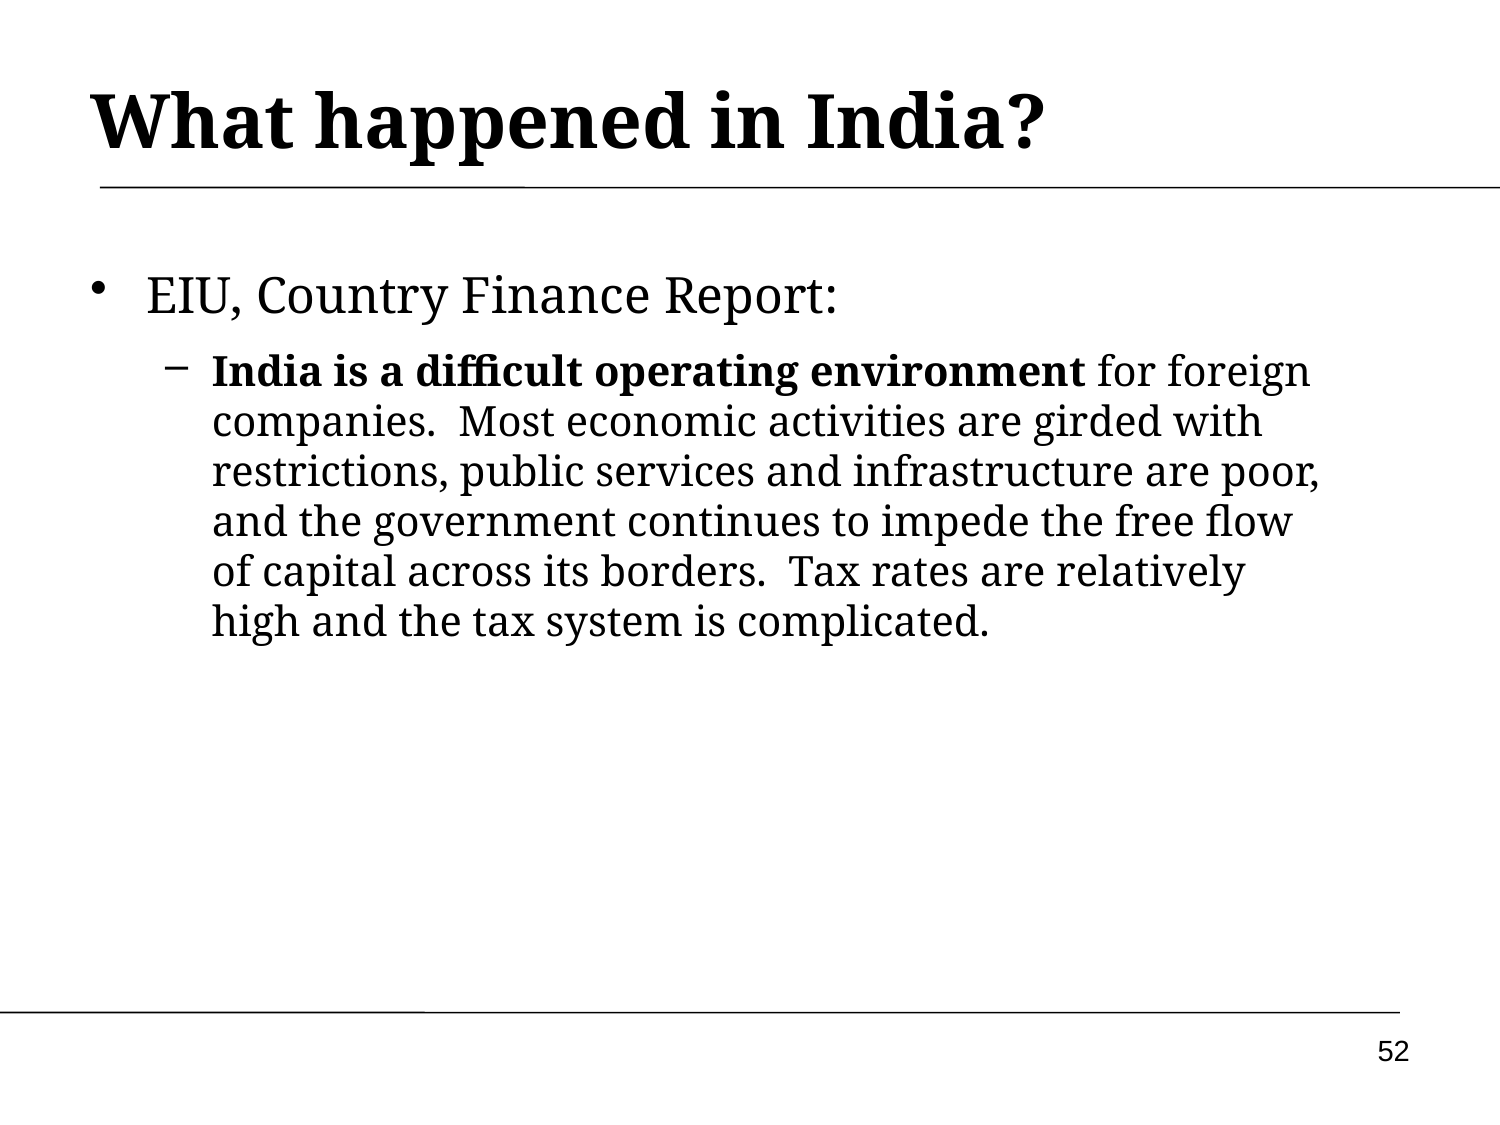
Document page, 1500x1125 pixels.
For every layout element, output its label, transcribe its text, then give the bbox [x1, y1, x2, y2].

slide_number 52 [1074, 1024, 1426, 1103]
list EIU, Country Finance Report: India is a difficult operating environment for foreign companies. Most economic activities are girded with restrictions, public services and infrastructure are poor, and the government continues to impede the free flow of capital across its borders. Tax rates are relatively high and the tax system is complicated. [74, 262, 1338, 1006]
title What happened in India? [74, 49, 1426, 188]
